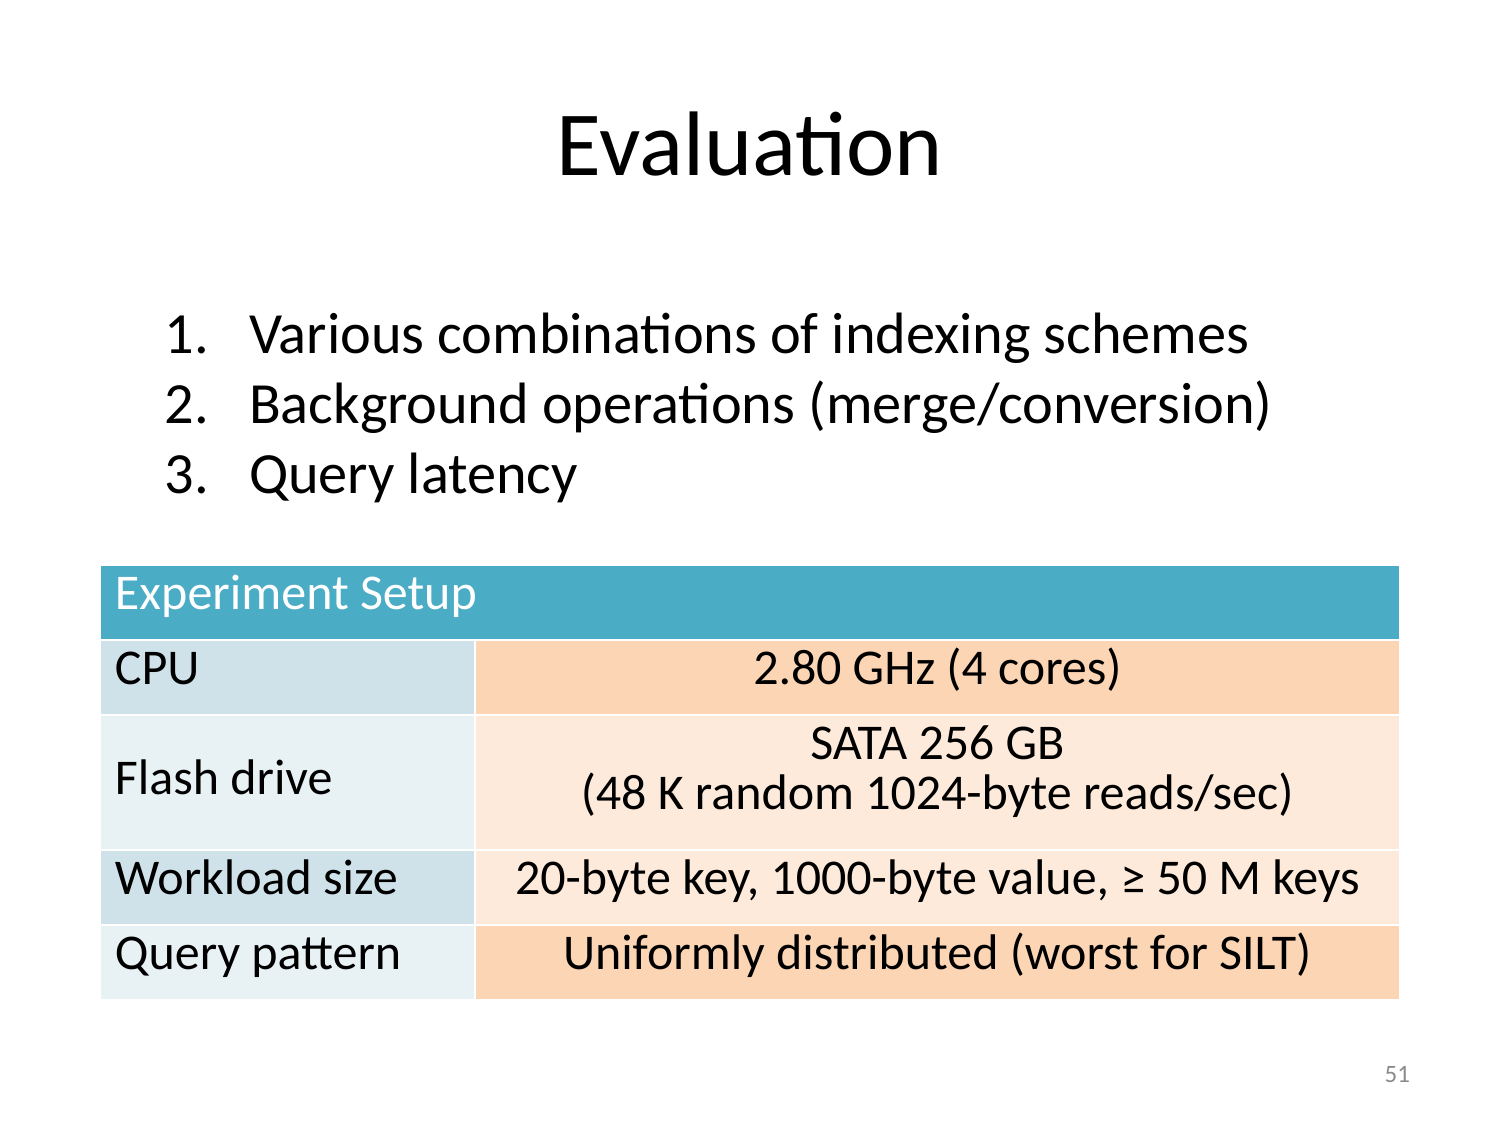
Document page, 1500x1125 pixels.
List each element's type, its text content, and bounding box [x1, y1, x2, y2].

slide_number 51 [1074, 1042, 1425, 1103]
table_cell SATA 256 GB (48 K random 1024-byte reads/sec) [476, 716, 1399, 849]
table_cell Uniformly distributed (worst for SILT) [476, 926, 1399, 999]
table_header Experiment Setup [101, 566, 1399, 639]
table_cell Flash drive [101, 716, 474, 849]
text_box Various combinations of indexing schemes Background operations (merge/conversion) Query latency [148, 285, 1352, 502]
title Evaluation [75, 45, 1425, 233]
table_cell 2.80 GHz (4 cores) [476, 641, 1399, 714]
table_cell CPU [101, 641, 474, 714]
table_cell Query pattern [101, 926, 474, 999]
table_cell Workload size [101, 851, 474, 924]
table_cell 20-byte key, 1000-byte value, ≥ 50 M keys [476, 851, 1399, 924]
